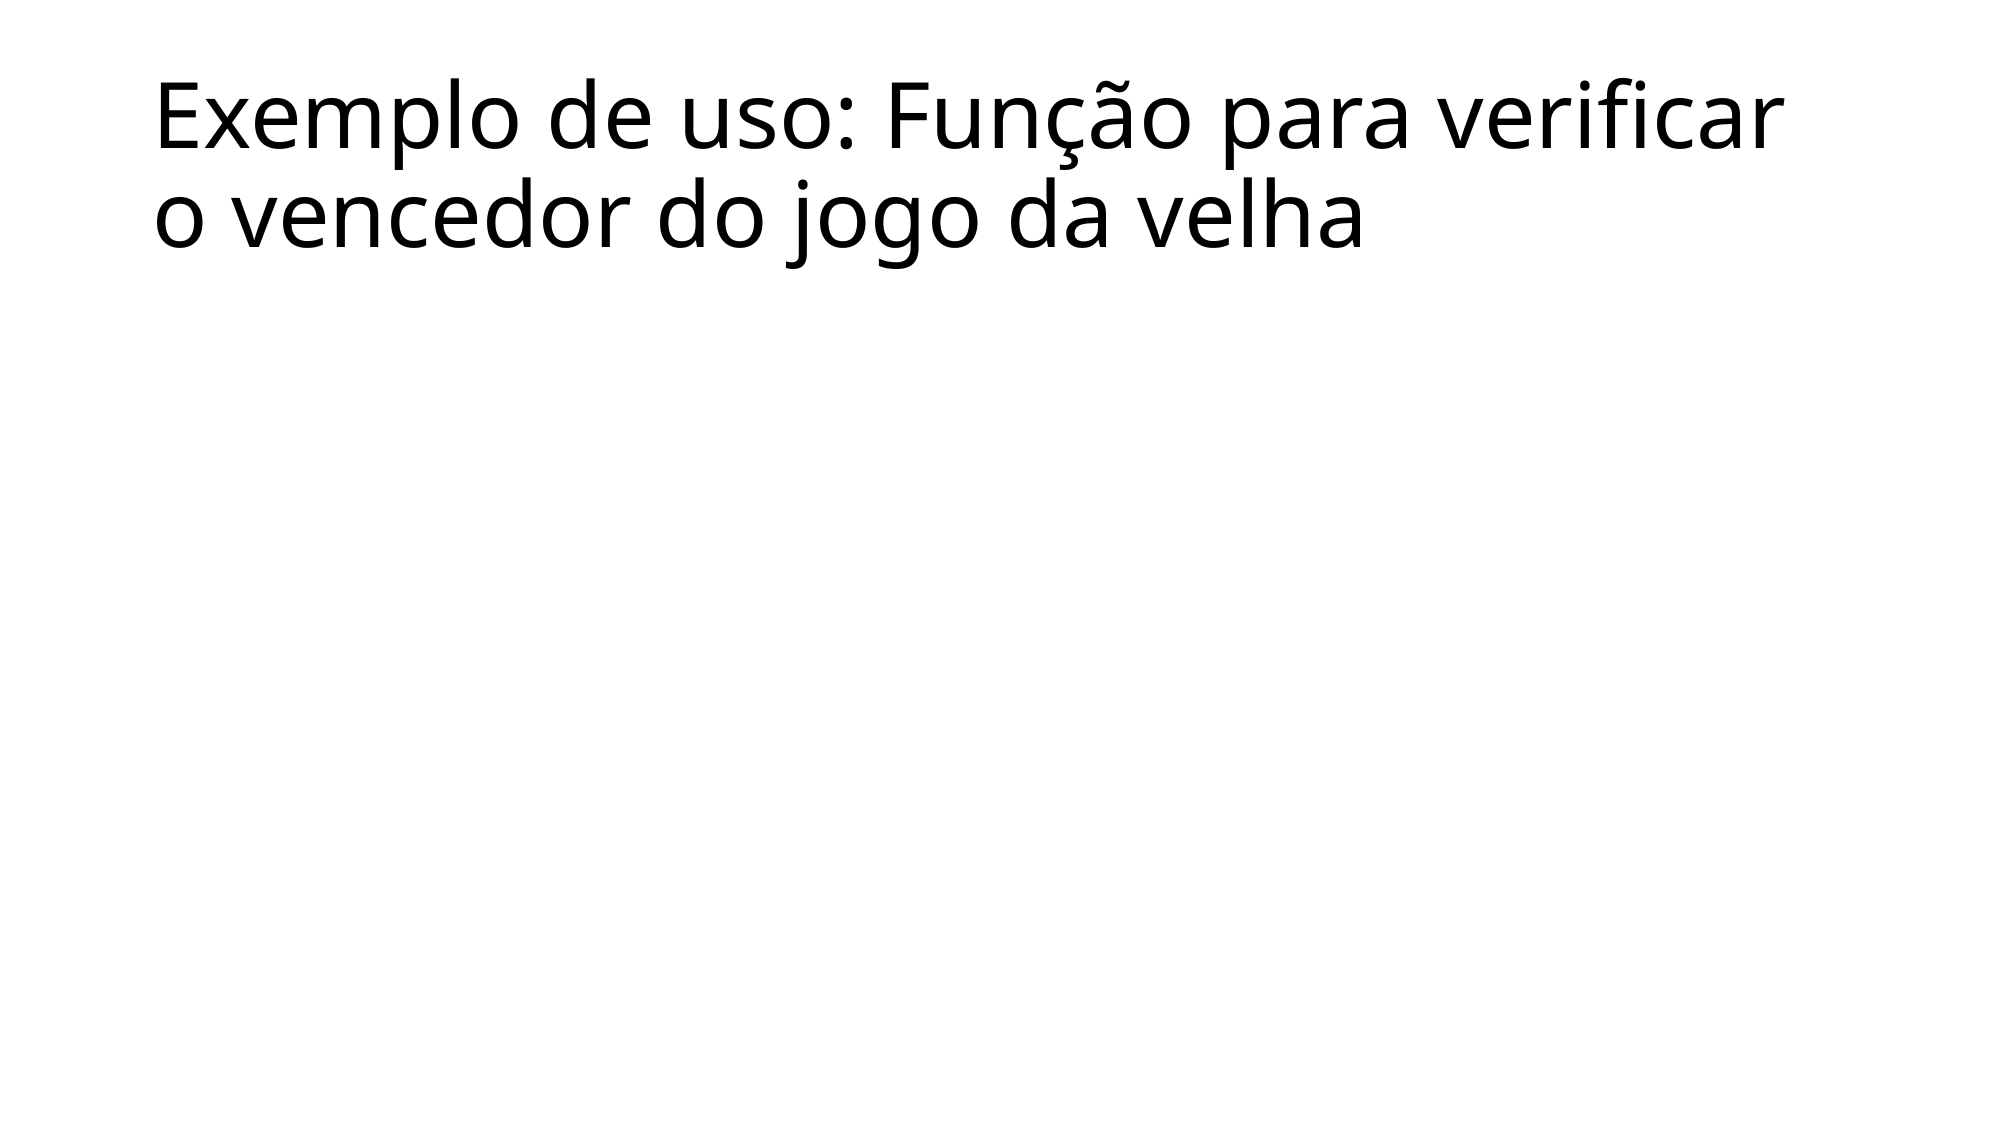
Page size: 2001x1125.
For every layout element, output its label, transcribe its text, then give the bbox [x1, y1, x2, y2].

title Exemplo de uso: Função para verificar o vencedor do jogo da velha [137, 59, 1863, 278]
